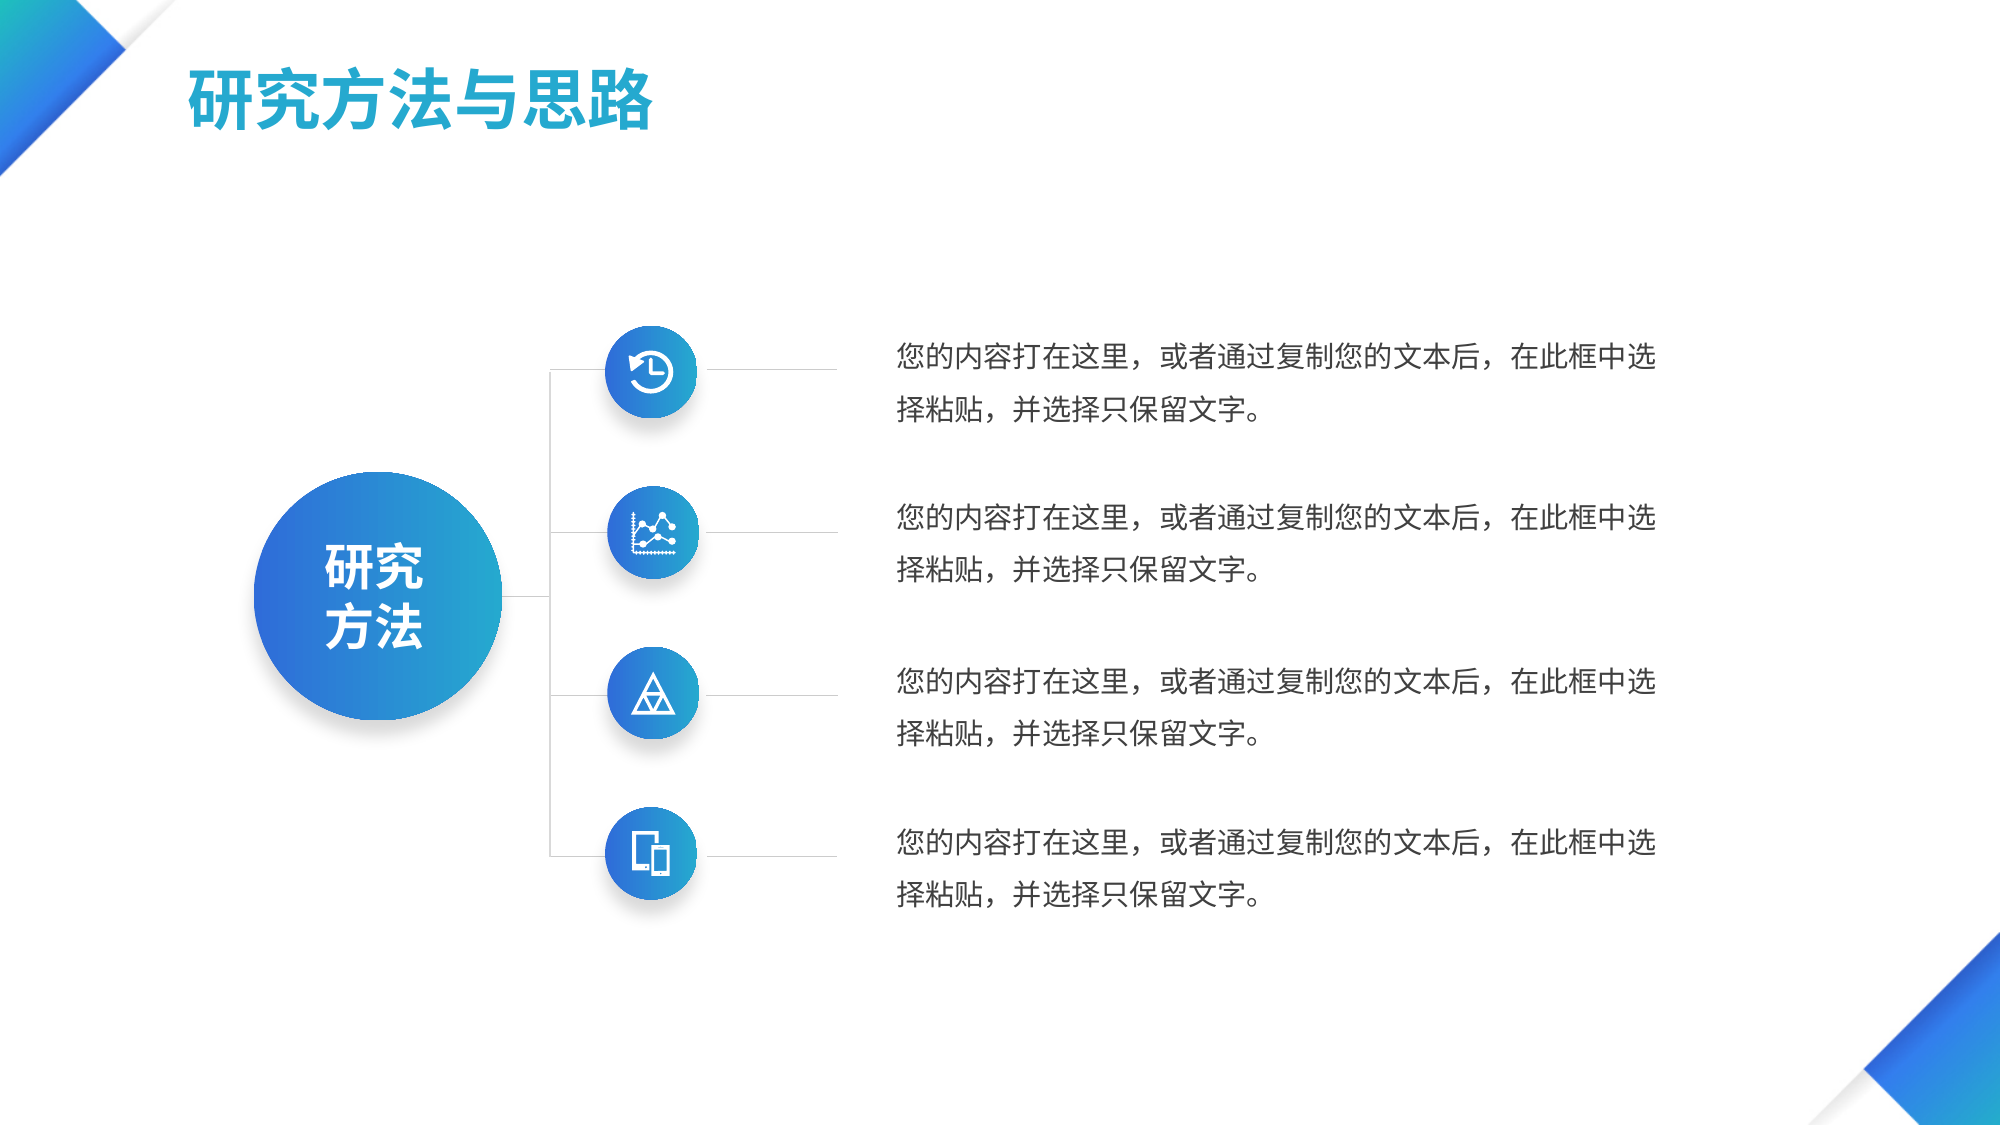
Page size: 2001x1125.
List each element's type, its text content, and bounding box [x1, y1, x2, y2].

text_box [604, 326, 698, 419]
text_box 您的内容打在这里，或者通过复制您的文本后，在此框中选择粘贴，并选择只保留文字。 [881, 638, 1700, 758]
text_box 您的内容打在这里，或者通过复制您的文本后，在此框中选择粘贴，并选择只保留文字。 [881, 799, 1700, 919]
text_box 您的内容打在这里，或者通过复制您的文本后，在此框中选择粘贴，并选择只保留文字。 [881, 474, 1700, 594]
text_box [607, 486, 700, 579]
text_box [252, 471, 503, 722]
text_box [604, 807, 698, 900]
text_box 您的内容打在这里，或者通过复制您的文本后，在此框中选择粘贴，并选择只保留文字。 [881, 313, 1700, 434]
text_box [607, 646, 700, 740]
text_box 研究 方法 [282, 528, 467, 663]
text_box 研究方法与思路 [172, 50, 670, 145]
picture [0, 0, 2000, 1125]
